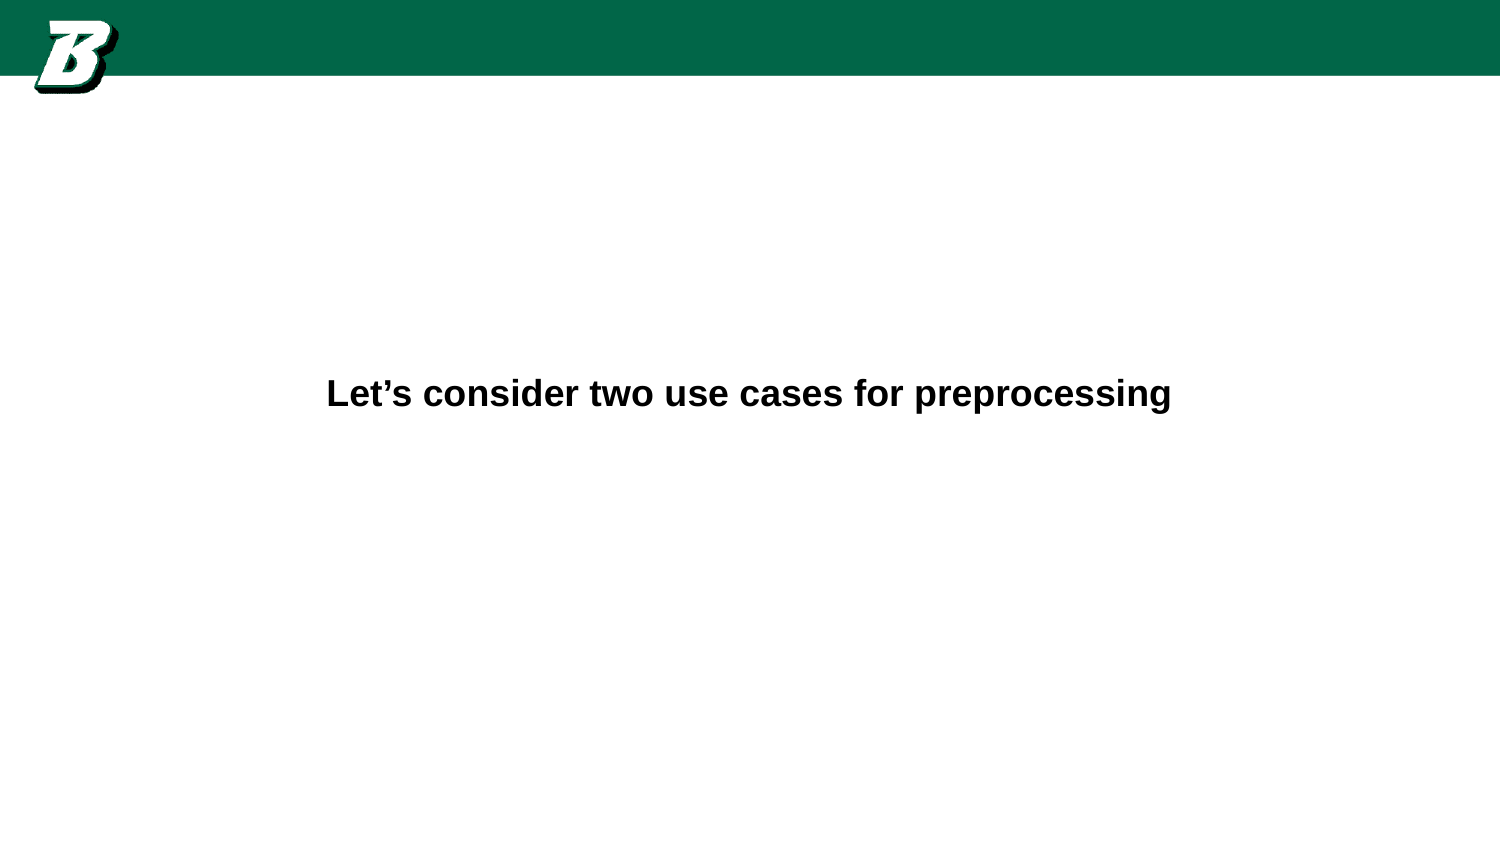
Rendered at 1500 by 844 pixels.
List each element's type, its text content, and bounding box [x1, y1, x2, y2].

text_box Let’s consider two use cases for preprocessing [311, 361, 1188, 421]
picture [0, 0, 1500, 844]
